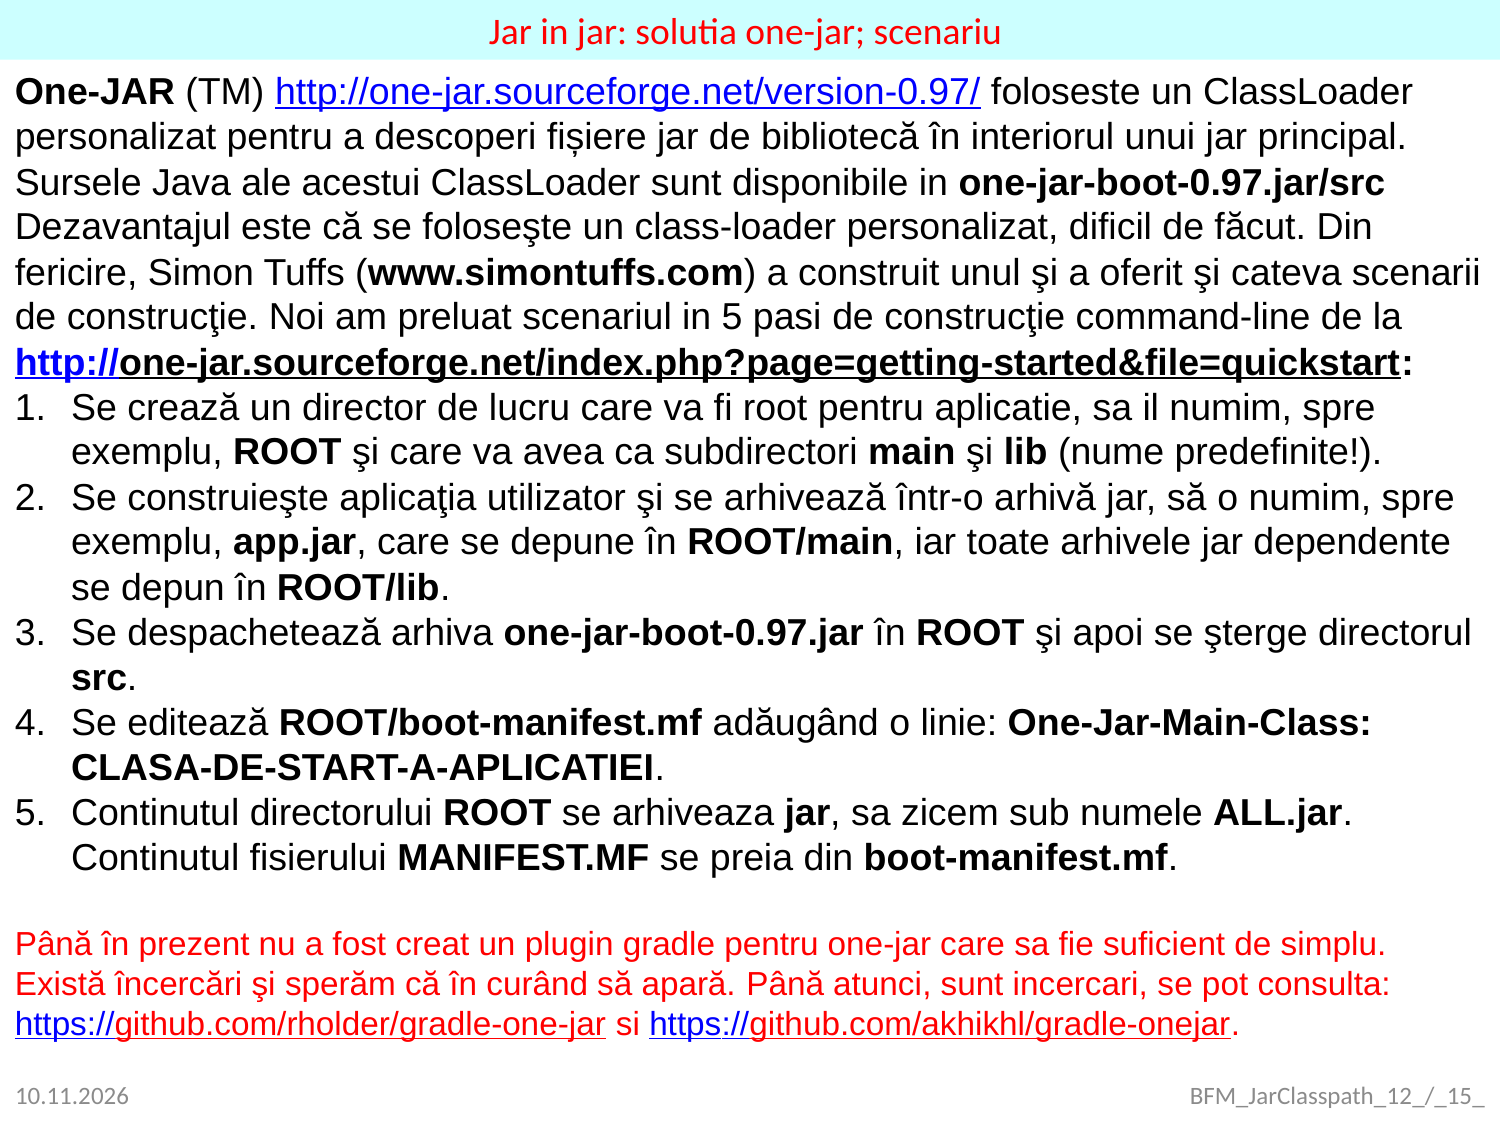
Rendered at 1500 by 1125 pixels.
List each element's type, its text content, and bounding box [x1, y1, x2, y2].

slide_number BFM_JarClasspath_12_/_15_ [1125, 1065, 1500, 1125]
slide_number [0, 1065, 150, 1125]
text_box One-JAR (TM) http://one-jar.sourceforge.net/version-0.97/ foloseste un ClassLoader personalizat pentru a descoperi fișiere jar de bibliotecă în interiorul unui jar principal. Sursele Java ale acestui ClassLoader sunt disponibile in one-jar-boot-0.97.jar/src Dezavantajul este că se foloseşte un class-loader personalizat, dificil de făcut. Din fericire, Simon Tuffs (www.simontuffs.com) a construit unul şi a oferit şi cateva scenarii de construcţie. Noi am preluat scenariul in 5 pasi de construcţie command-line de la http://one-jar.sourceforge.net/index.php?page=getting-started&file=quickstart: Se crează un director de lucru care va fi root pentru aplicatie, sa il numim, spre exemplu, ROOT şi care va avea ca subdirectori main şi lib (nume predefinite!). Se construieşte aplicaţia utilizator şi se arhivează într-o arhivă jar, să o numim, spre exemplu, app.jar, care se depune în ROOT/main, iar toate arhivele jar dependente se depun în ROOT/lib. Se despachetează arhiva one-jar-boot-0.97.jar în ROOT şi apoi se şterge directorul src. Se editează ROOT/boot-manifest.mf adăugând o linie: One-Jar-Main-Class: CLASA-DE-START-A-APLICATIEI. Continutul directorului ROOT se arhiveaza jar, sa zicem sub numele ALL.jar. Continutul fisierului MANIFEST.MF se preia din boot-manifest.mf. Până în prezent nu a fost creat un plugin gradle pentru one-jar care sa fie suficient de simplu. Există încercări şi sperăm că în curând să apară. Până atunci, sunt incercari, se pot consulta: https://github.com/rholder/gradle-one-jar si https://github.com/akhikhl/gradle-onejar. [0, 60, 1500, 1050]
text_box Jar in jar: solutia one-jar; scenariu [0, 0, 1500, 60]
